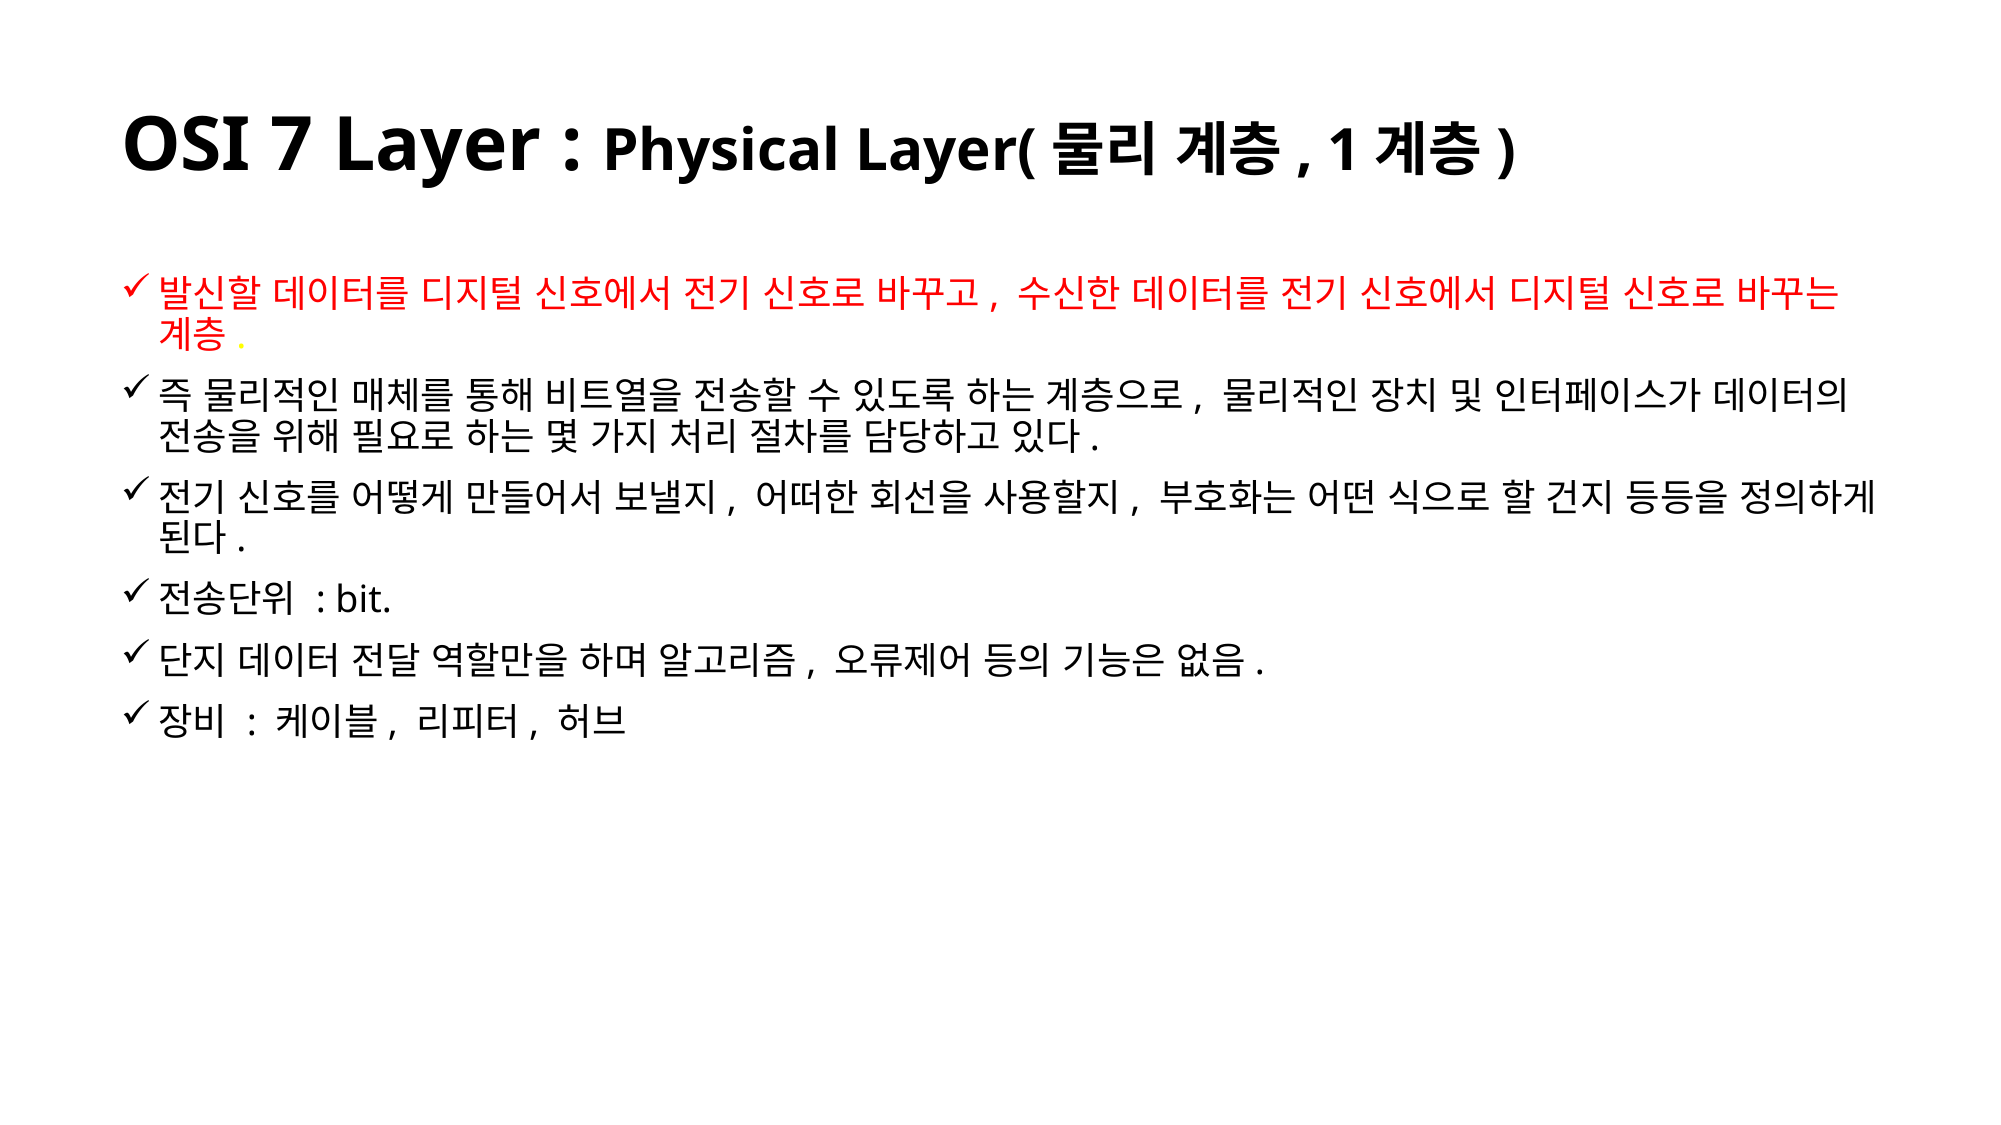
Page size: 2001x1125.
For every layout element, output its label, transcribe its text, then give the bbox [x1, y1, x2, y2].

list 발신할 데이터를 디지털 신호에서 전기 신호로 바꾸고, 수신한 데이터를 전기 신호에서 디지털 신호로 바꾸는 계층. 즉 물리적인 매체를 통해 비트열을 전송할 수 있도록 하는 계층으로, 물리적인 장치 및 인터페이스가 데이터의 전송을 위해 필요로 하는 몇 가지 처리 절차를 담당하고 있다. 전기 신호를 어떻게 만들어서 보낼지, 어떠한 회선을 사용할지, 부호화는 어떤 식으로 할 건지 등등을 정의하게 된다. 전송단위 : bit. 단지 데이터 전달 역할만을 하며 알고리즘, 오류제어 등의 기능은 없음. 장비 : 케이블, 리피터, 허브 [105, 267, 1908, 1034]
title OSI 7 Layer : Physical Layer(물리 계층, 1계층) [106, 74, 1649, 218]
